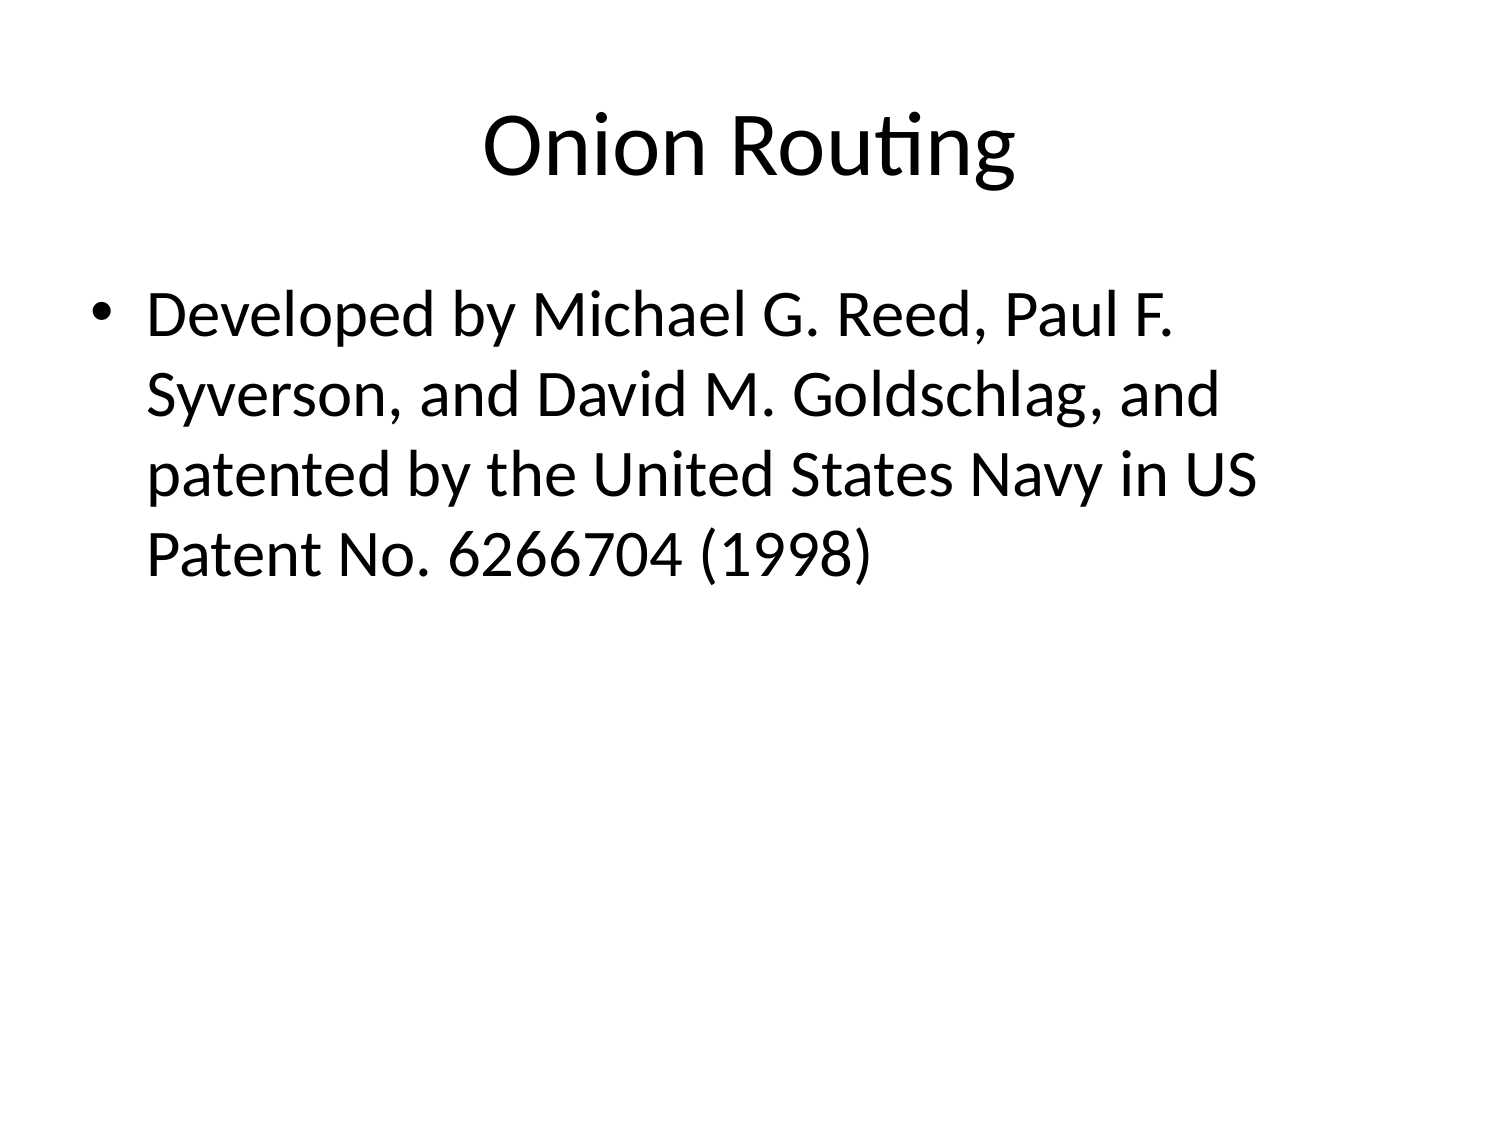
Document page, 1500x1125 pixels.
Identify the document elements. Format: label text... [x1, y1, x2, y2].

list Developed by Michael G. Reed, Paul F. Syverson, and David M. Goldschlag, and patented by the United States Navy in US Patent No. 6266704 (1998) [75, 262, 1425, 1005]
title Onion Routing [75, 45, 1425, 233]
